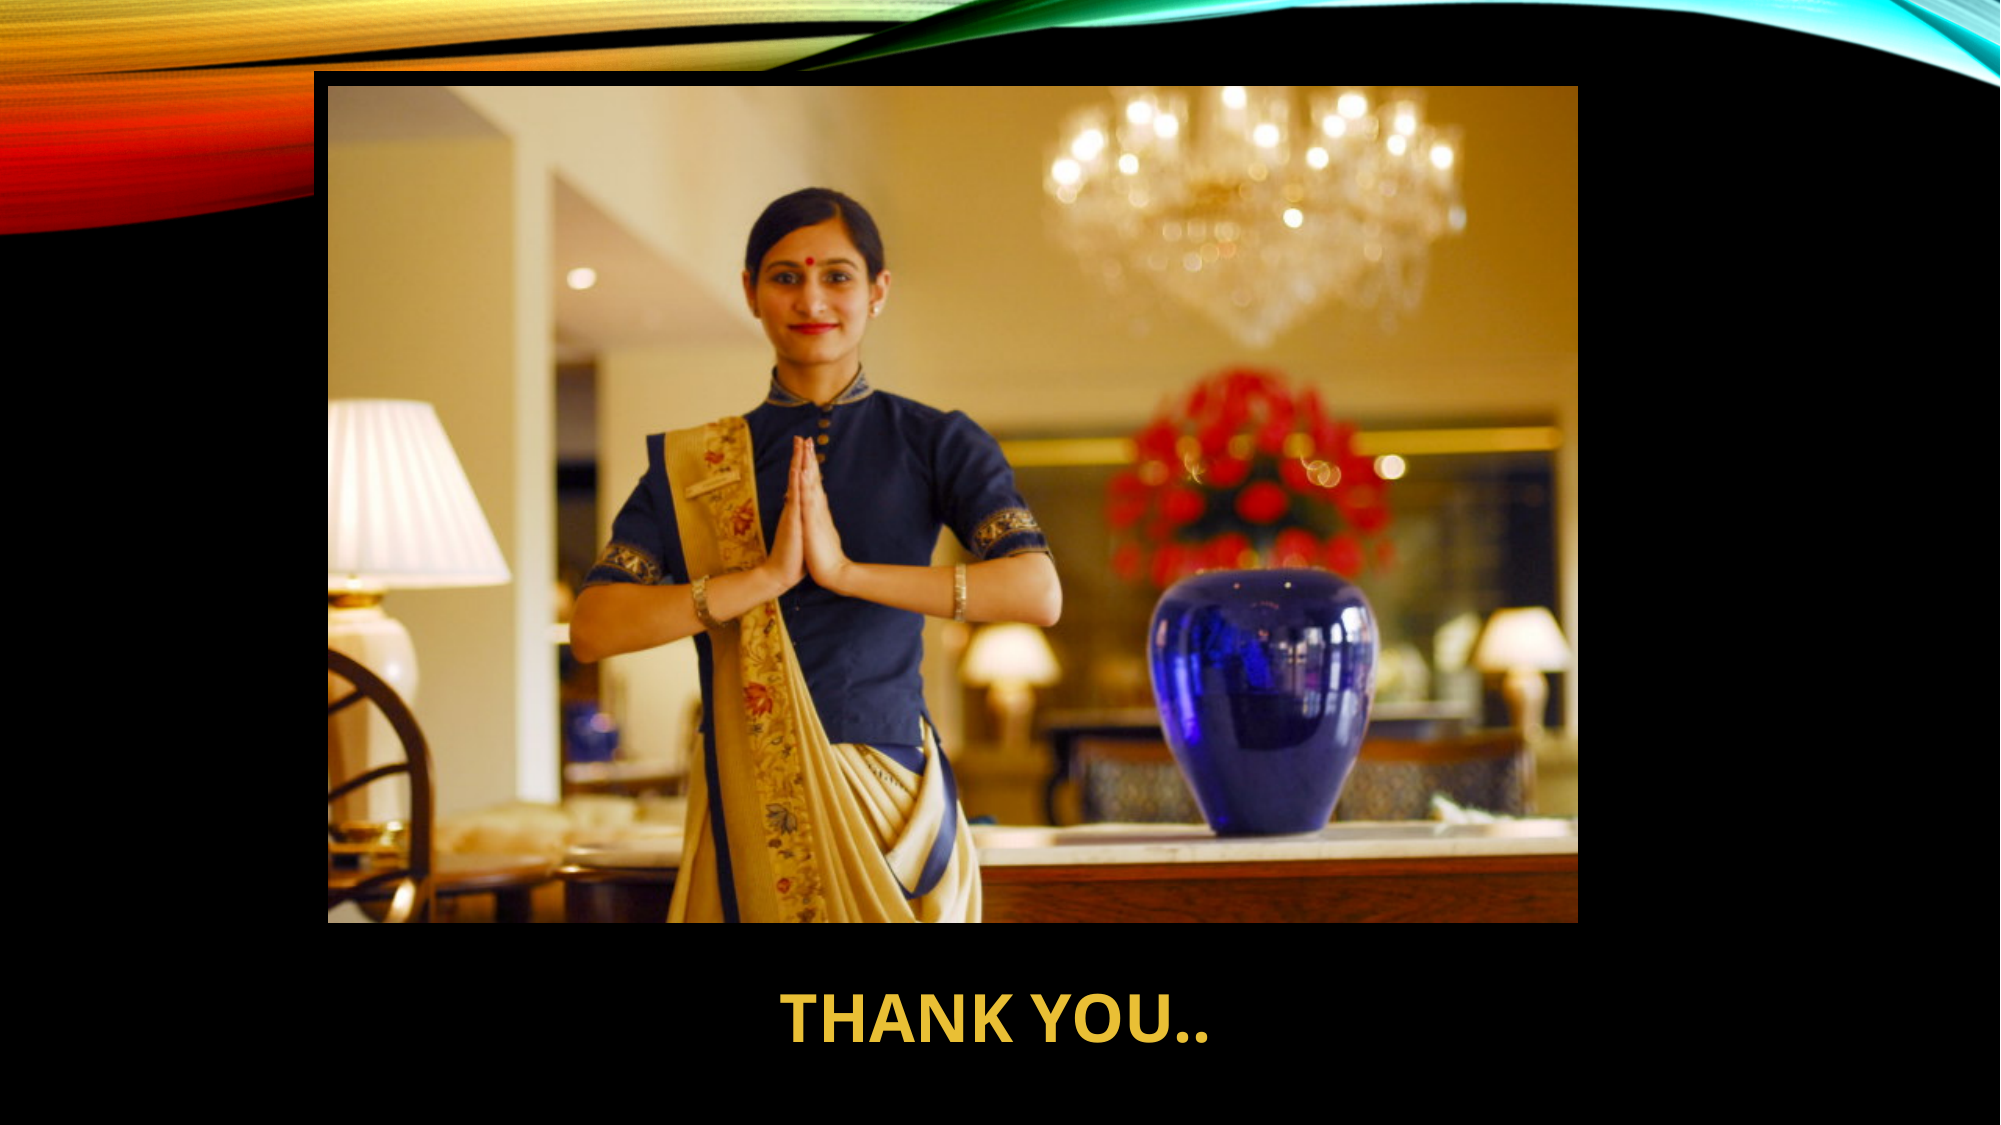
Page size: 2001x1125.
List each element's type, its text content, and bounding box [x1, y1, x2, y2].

picture [327, 85, 1579, 924]
picture [0, 0, 2000, 237]
text_box THANK YOU.. [765, 968, 1298, 1064]
